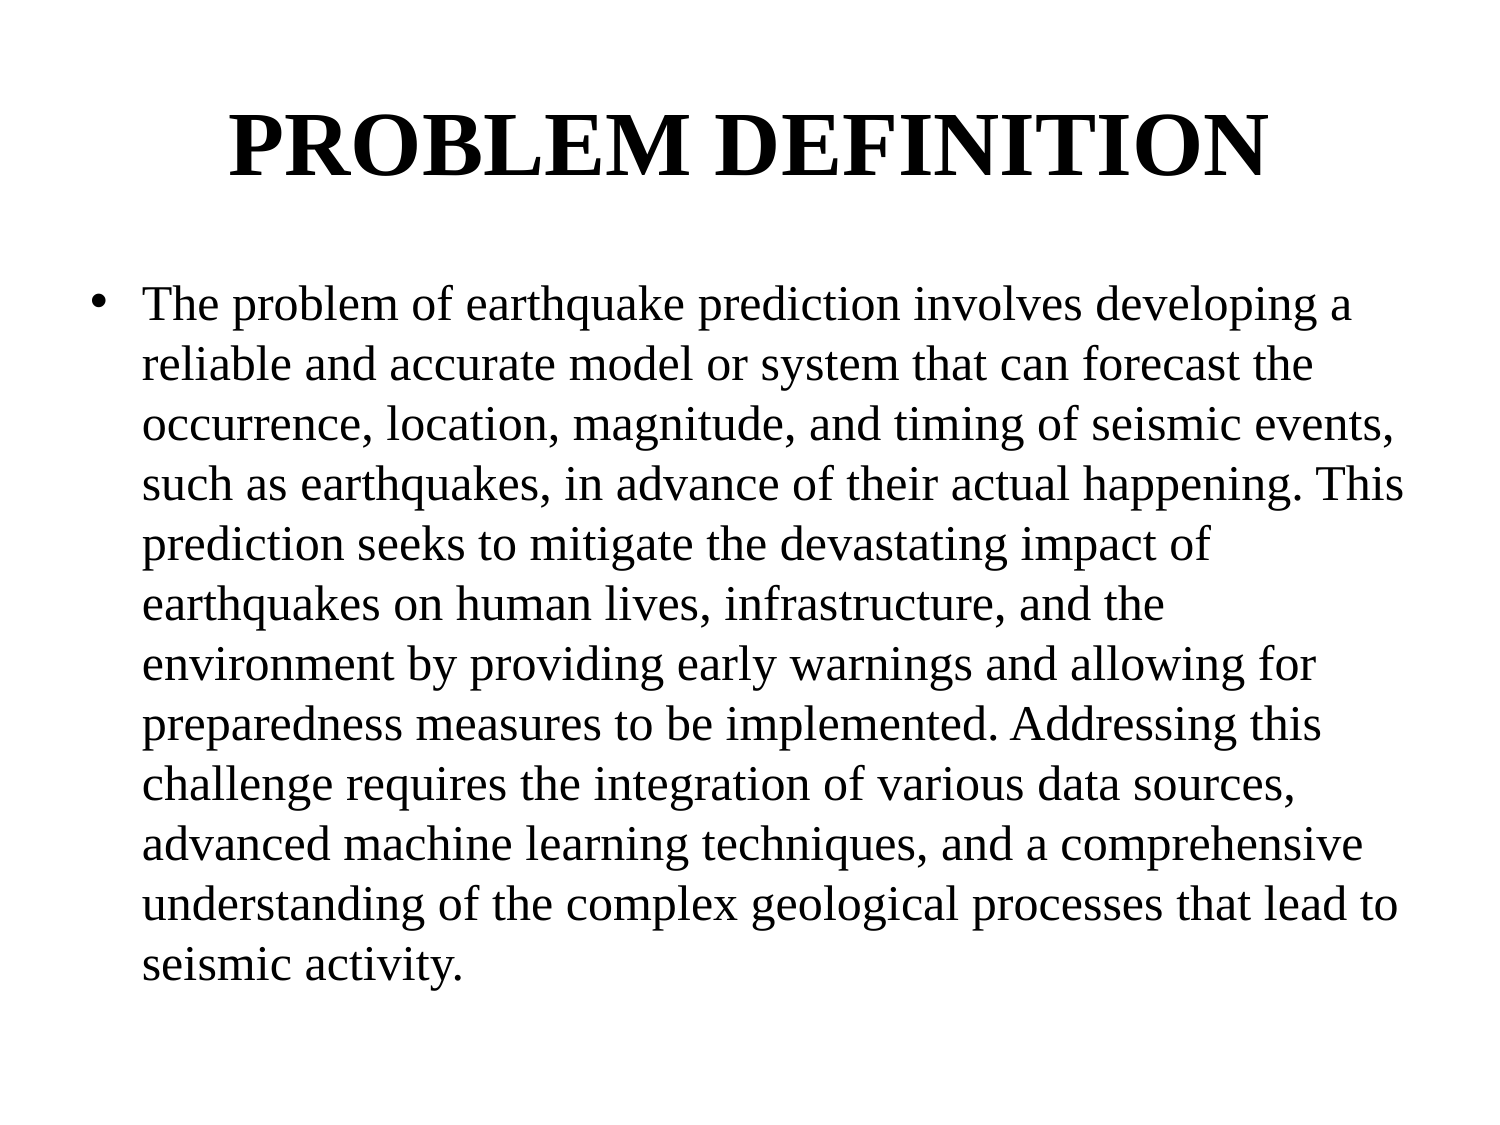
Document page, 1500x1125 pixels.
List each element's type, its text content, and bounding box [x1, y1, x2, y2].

title PROBLEM DEFINITION [75, 45, 1425, 233]
list The problem of earthquake prediction involves developing a reliable and accurate model or system that can forecast the occurrence, location, magnitude, and timing of seismic events, such as earthquakes, in advance of their actual happening. This prediction seeks to mitigate the devastating impact of earthquakes on human lives, infrastructure, and the environment by providing early warnings and allowing for preparedness measures to be implemented. Addressing this challenge requires the integration of various data sources, advanced machine learning techniques, and a comprehensive understanding of the complex geological processes that lead to seismic activity. [75, 262, 1425, 1005]
